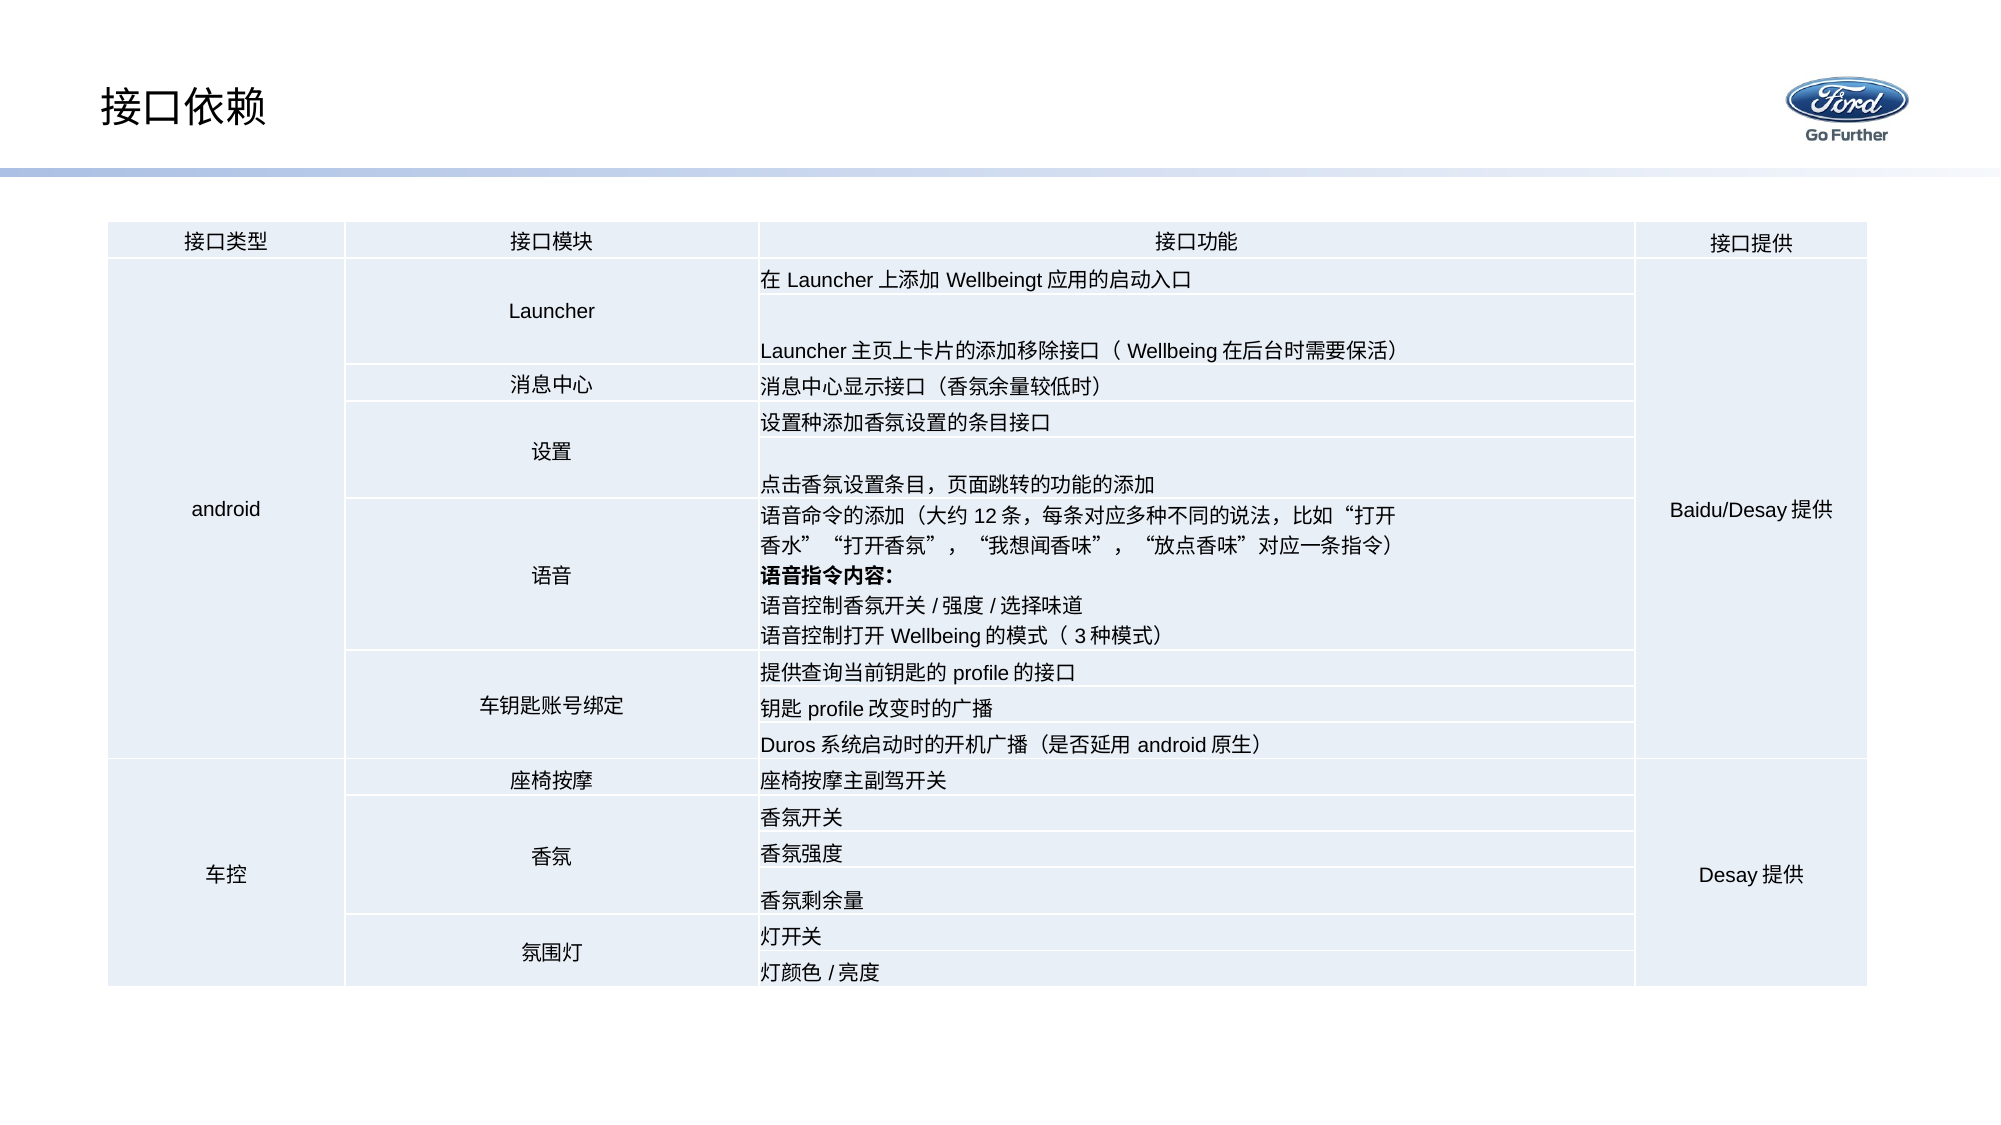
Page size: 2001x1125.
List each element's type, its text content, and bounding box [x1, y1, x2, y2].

table_cell 香氛开关 [760, 796, 1634, 830]
table_cell Duros系统启动时的开机广播（是否延用android原生） [760, 723, 1634, 758]
table_cell 设置种添加香氛设置的条目接口 [760, 402, 1634, 436]
table_cell 提供查询当前钥匙的profile的接口 [760, 651, 1634, 685]
table_cell 香氛 [346, 796, 758, 913]
table_cell Desay提供 [1636, 759, 1867, 986]
table_cell Launcher [346, 259, 758, 363]
table_cell 香氛剩余量 [760, 868, 1634, 913]
table_cell 语音 [346, 499, 758, 649]
title 接口依赖 [85, 59, 1750, 159]
table_cell 车控 [108, 759, 344, 986]
table_cell Baidu/Desay提供 [1636, 259, 1867, 758]
table_cell 在Launcher上添加Wellbeingt应用的启动入口 [760, 259, 1634, 293]
table_cell 车钥匙账号绑定 [346, 651, 758, 758]
table_cell 香氛强度 [760, 832, 1634, 866]
table_cell 座椅按摩主副驾开关 [760, 759, 1634, 794]
table_cell android [108, 259, 344, 758]
table_header 接口提供 [1636, 222, 1867, 257]
table_cell 钥匙profile改变时的广播 [760, 687, 1634, 721]
table_header 接口模块 [346, 222, 758, 257]
table_cell 灯颜色/亮度 [760, 951, 1634, 986]
table_cell 氛围灯 [346, 915, 758, 986]
picture [1770, 61, 1924, 162]
table_cell 消息中心 [346, 365, 758, 400]
table_cell 消息中心显示接口（香氛余量较低时） [760, 365, 1634, 400]
table_cell 灯开关 [760, 915, 1634, 950]
table_cell 设置 [346, 402, 758, 497]
table_header 接口类型 [108, 222, 344, 257]
table_cell Launcher主页上卡片的添加移除接口（Wellbeing在后台时需要保活） [760, 295, 1634, 363]
table_cell 座椅按摩 [346, 759, 758, 794]
table_cell 语音命令的添加（大约12条，每条对应多种不同的说法，比如“打开 香水”“打开香氛”，“我想闻香味”，“放点香味”对应一条指令） 语音指令内容： 语音控制香氛开关/强度/选择味道 语音控制打开Wellbeing的模式（3种模式） [760, 499, 1634, 649]
table_header 接口功能 [760, 222, 1634, 257]
table_cell 点击香氛设置条目，页面跳转的功能的添加 [760, 438, 1634, 497]
